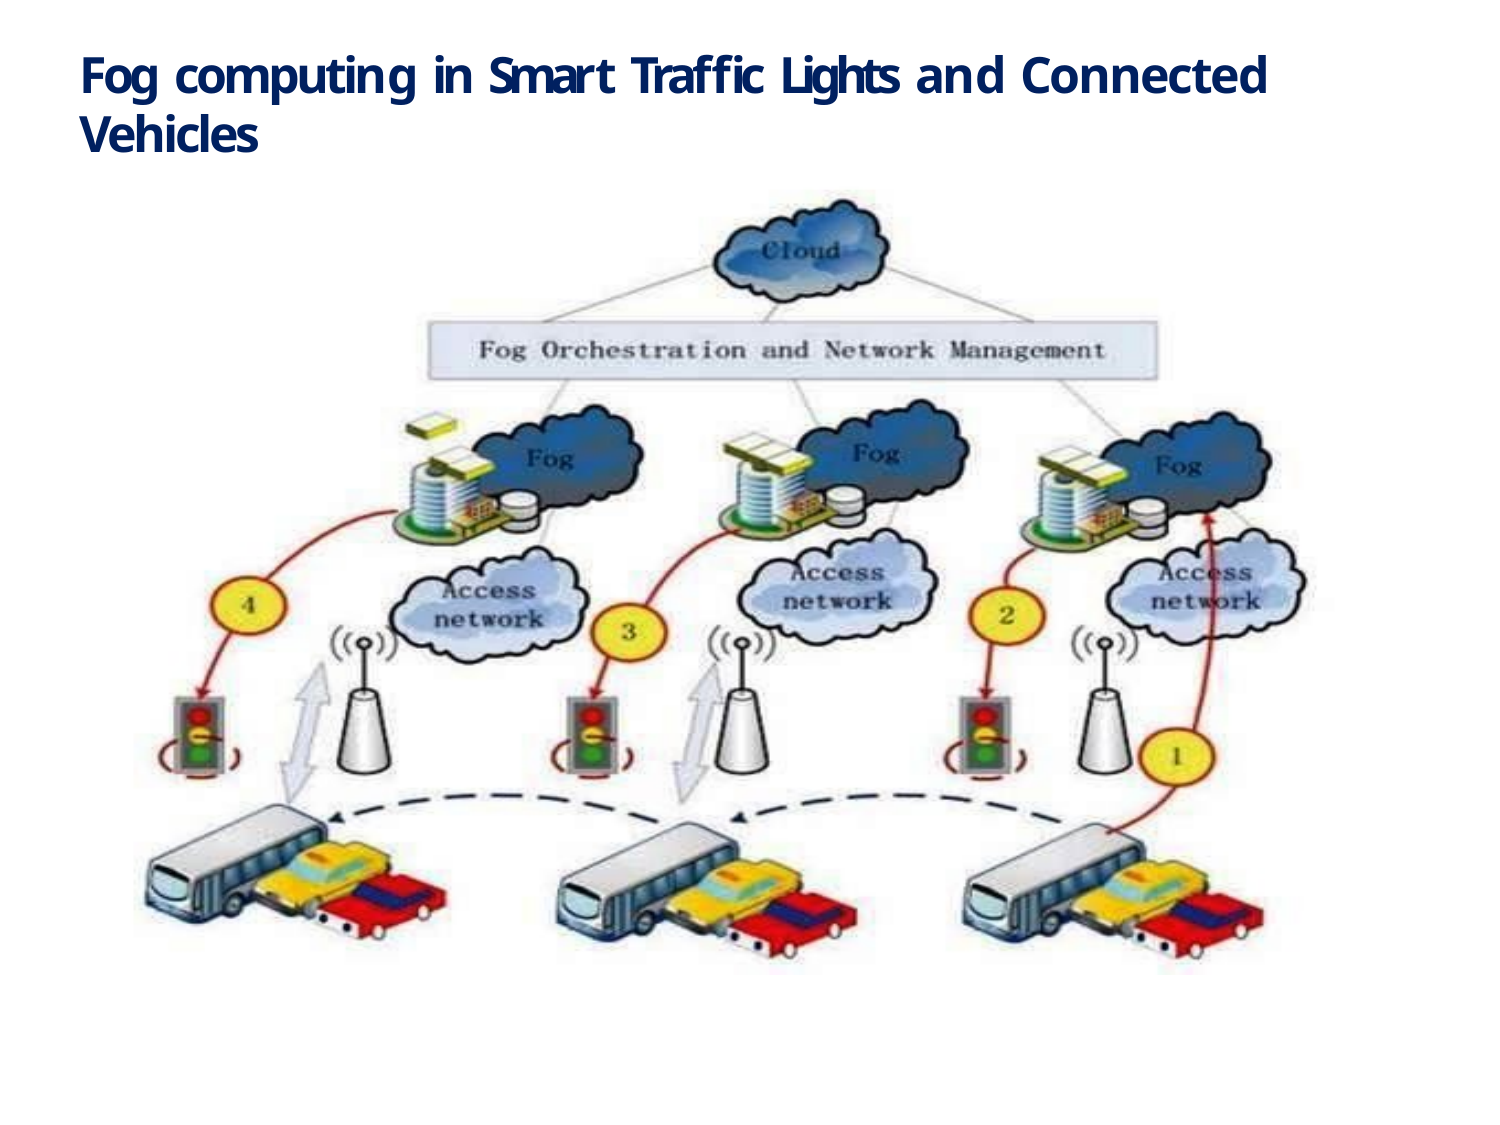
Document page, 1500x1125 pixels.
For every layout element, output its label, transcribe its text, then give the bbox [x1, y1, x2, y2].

title Fog computing in Smart Traffic Lights and Connected Vehicles [77, 40, 1360, 233]
picture [98, 163, 1401, 976]
